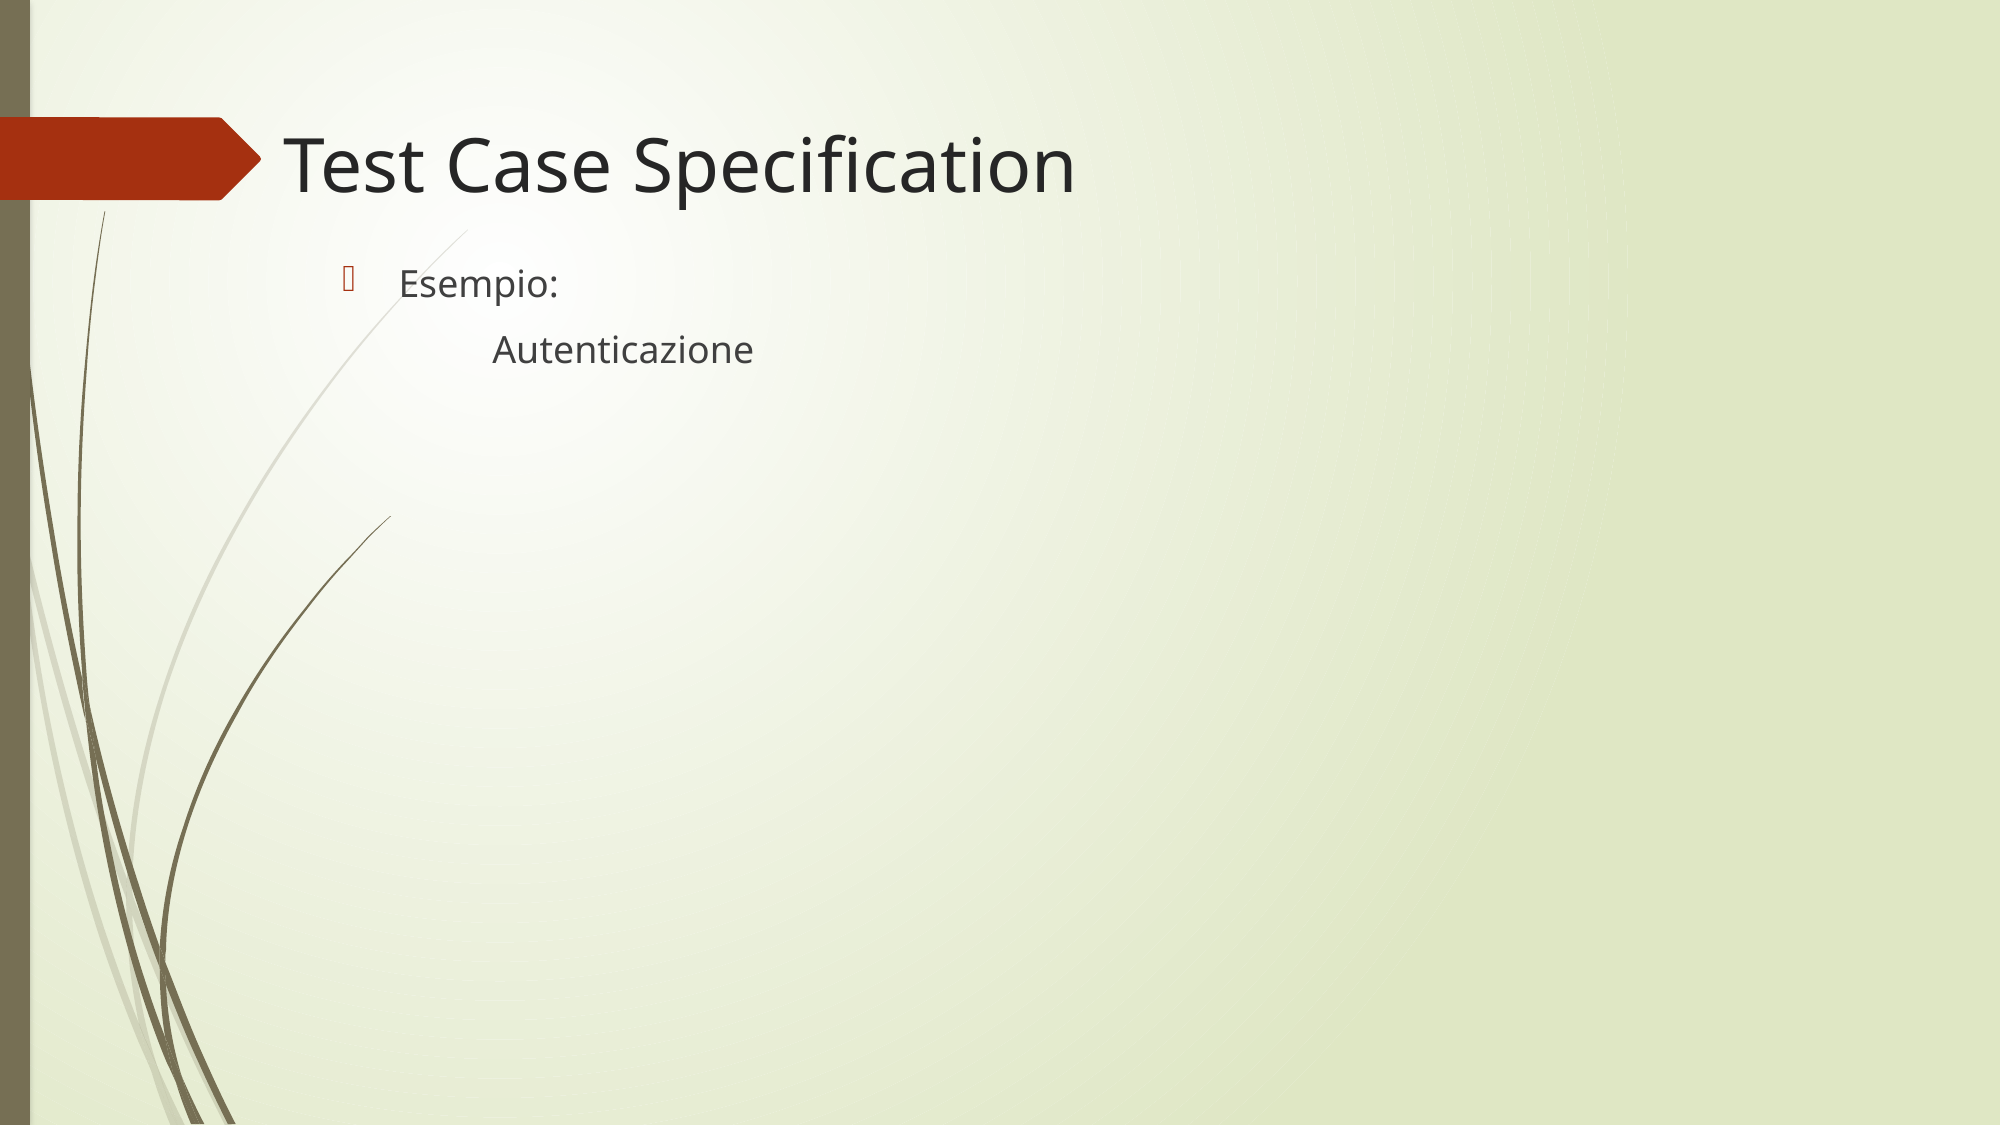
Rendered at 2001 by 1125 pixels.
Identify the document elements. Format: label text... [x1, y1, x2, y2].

title Test Case Specification [269, 110, 1731, 321]
list Esempio: Autenticazione [327, 252, 1790, 873]
